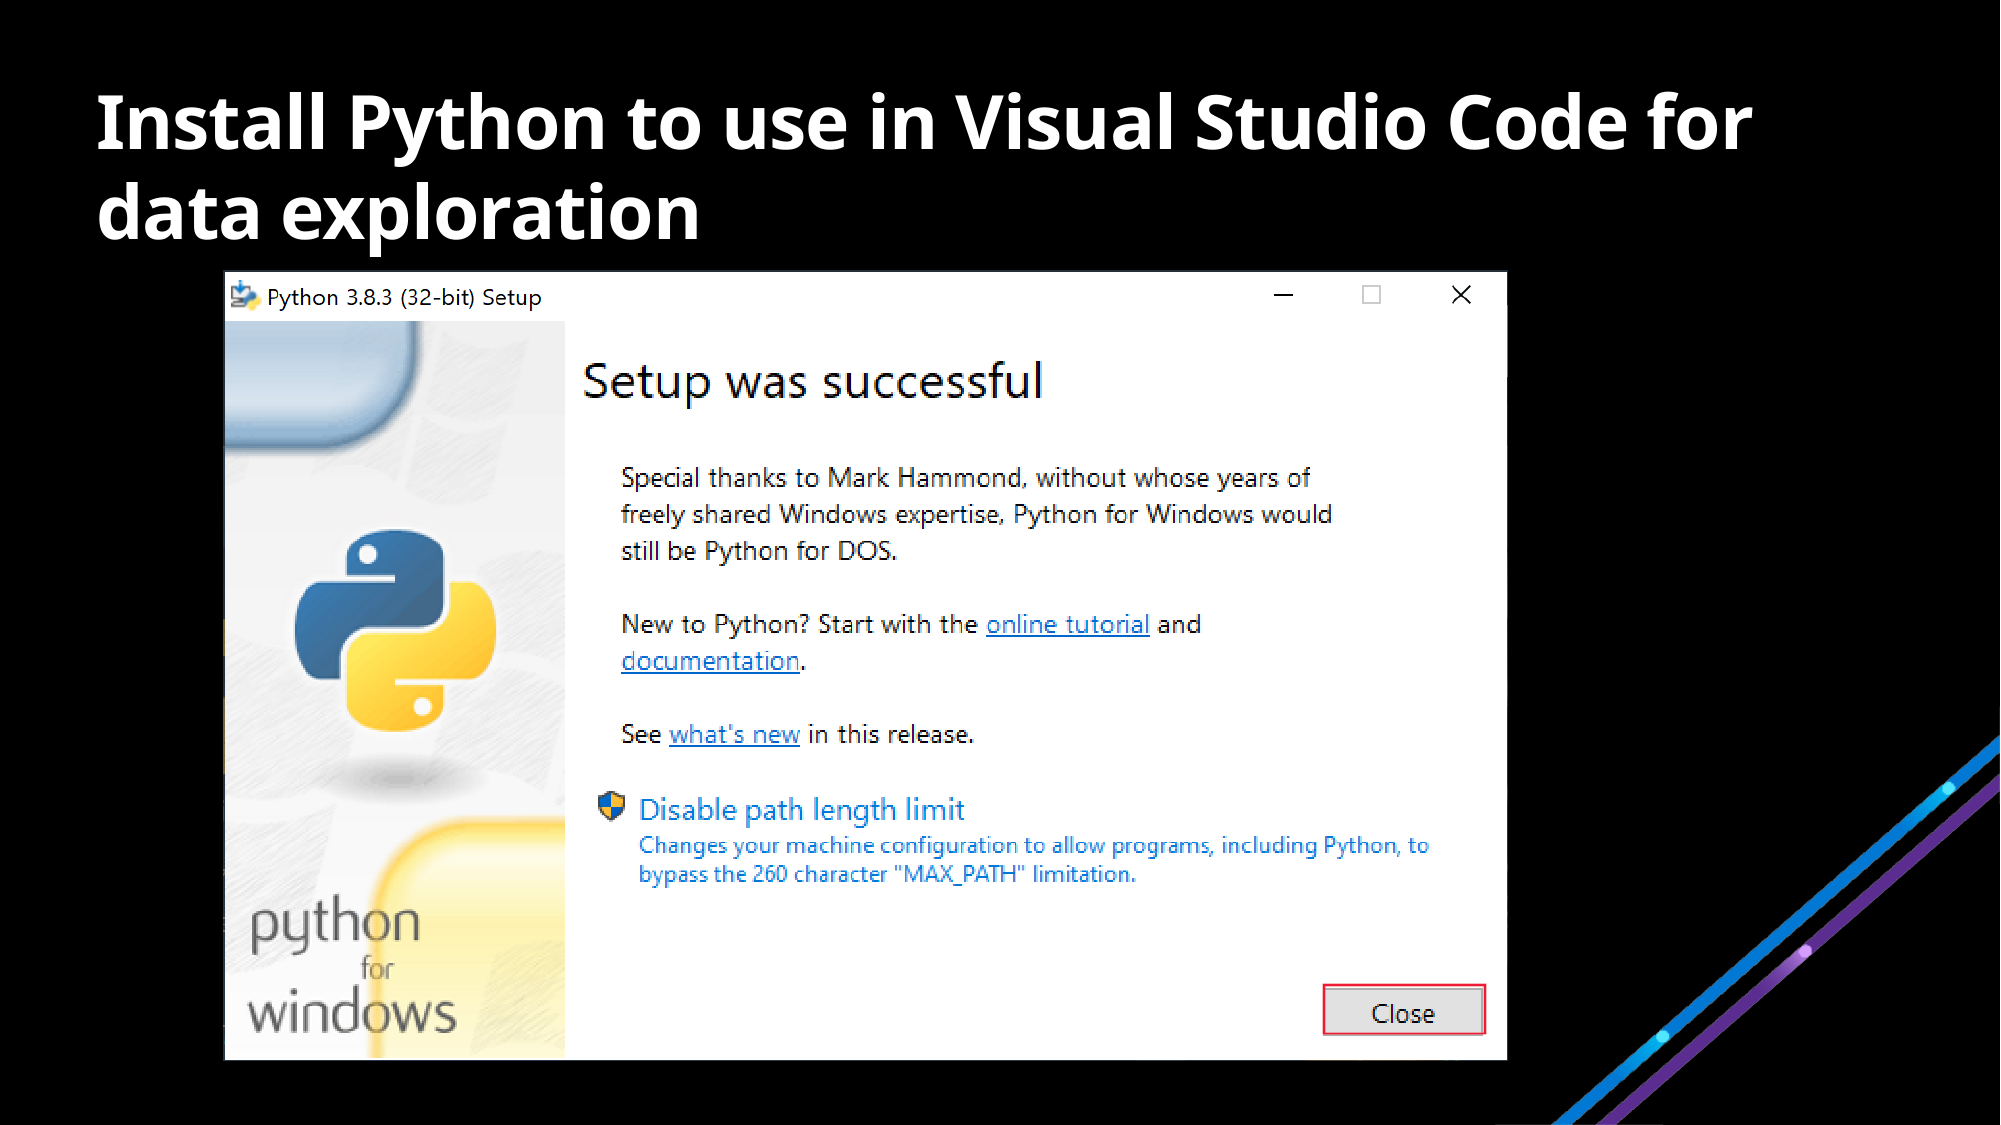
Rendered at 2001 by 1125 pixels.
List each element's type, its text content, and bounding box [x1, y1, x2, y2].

picture [1554, 738, 1999, 1124]
title Install Python to use in Visual Studio Code for data exploration [96, 75, 1904, 166]
picture [223, 269, 1508, 1062]
